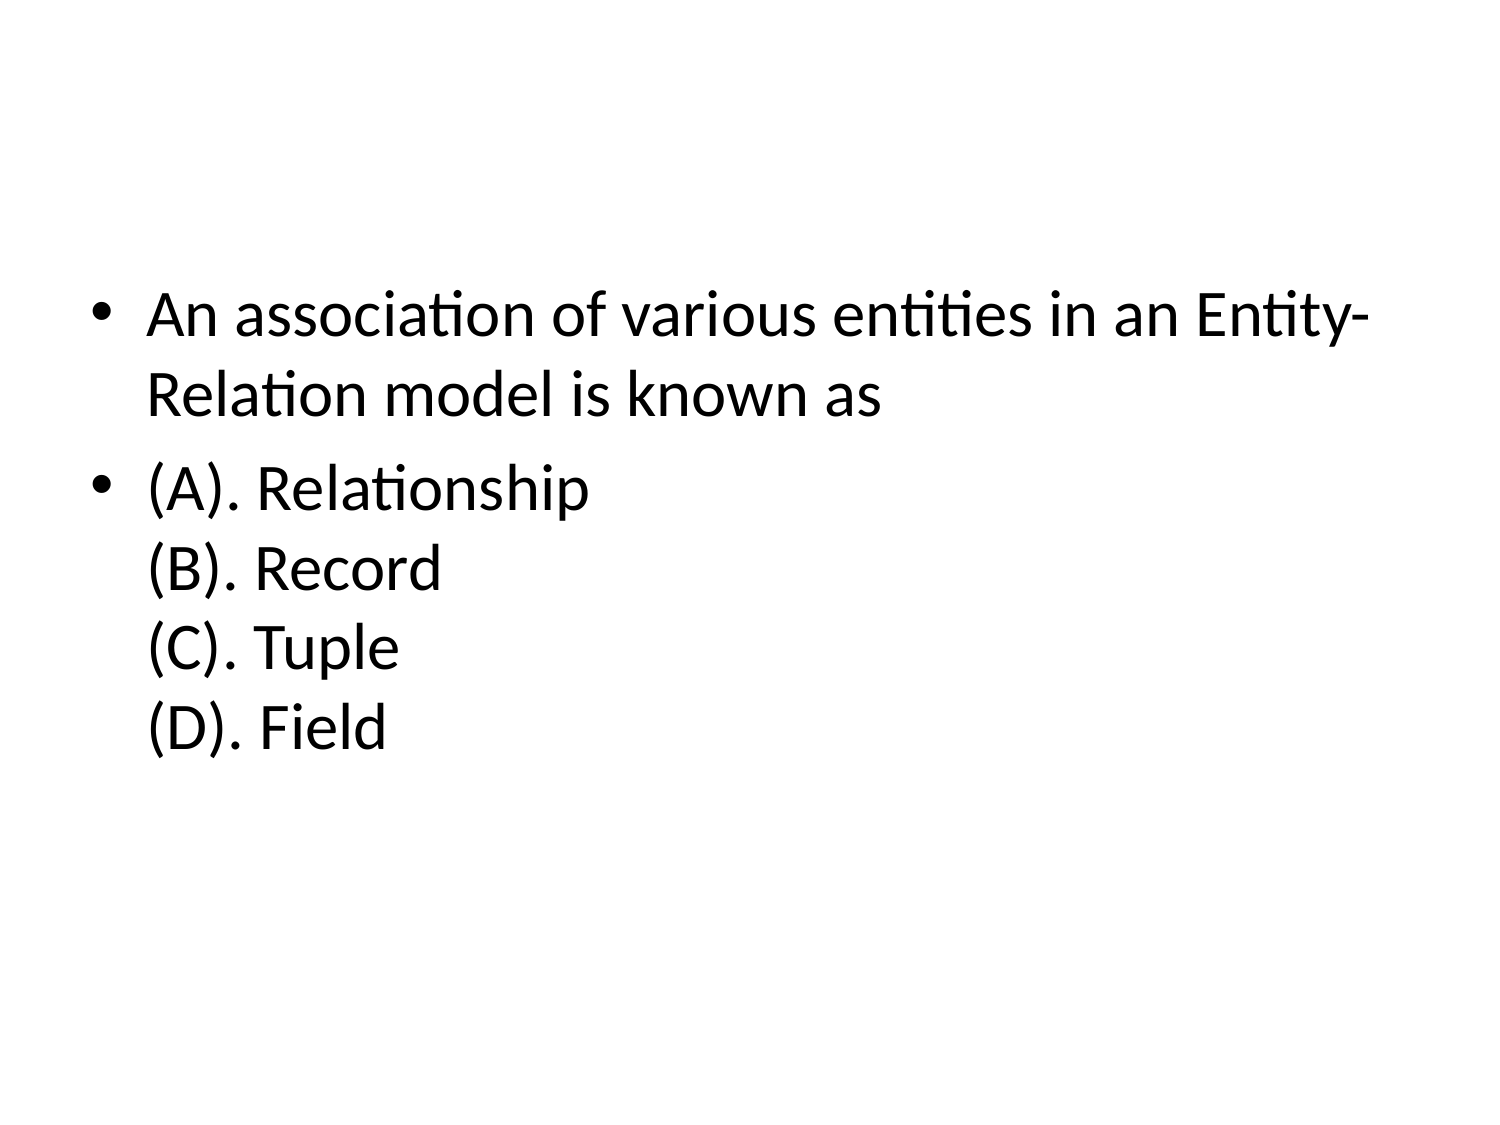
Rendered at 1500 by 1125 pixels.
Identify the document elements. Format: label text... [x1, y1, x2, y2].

list An association of various entities in an Entity-Relation model is known as (A). Relationship (B). Record (C). Tuple (D). Field [75, 262, 1425, 1005]
